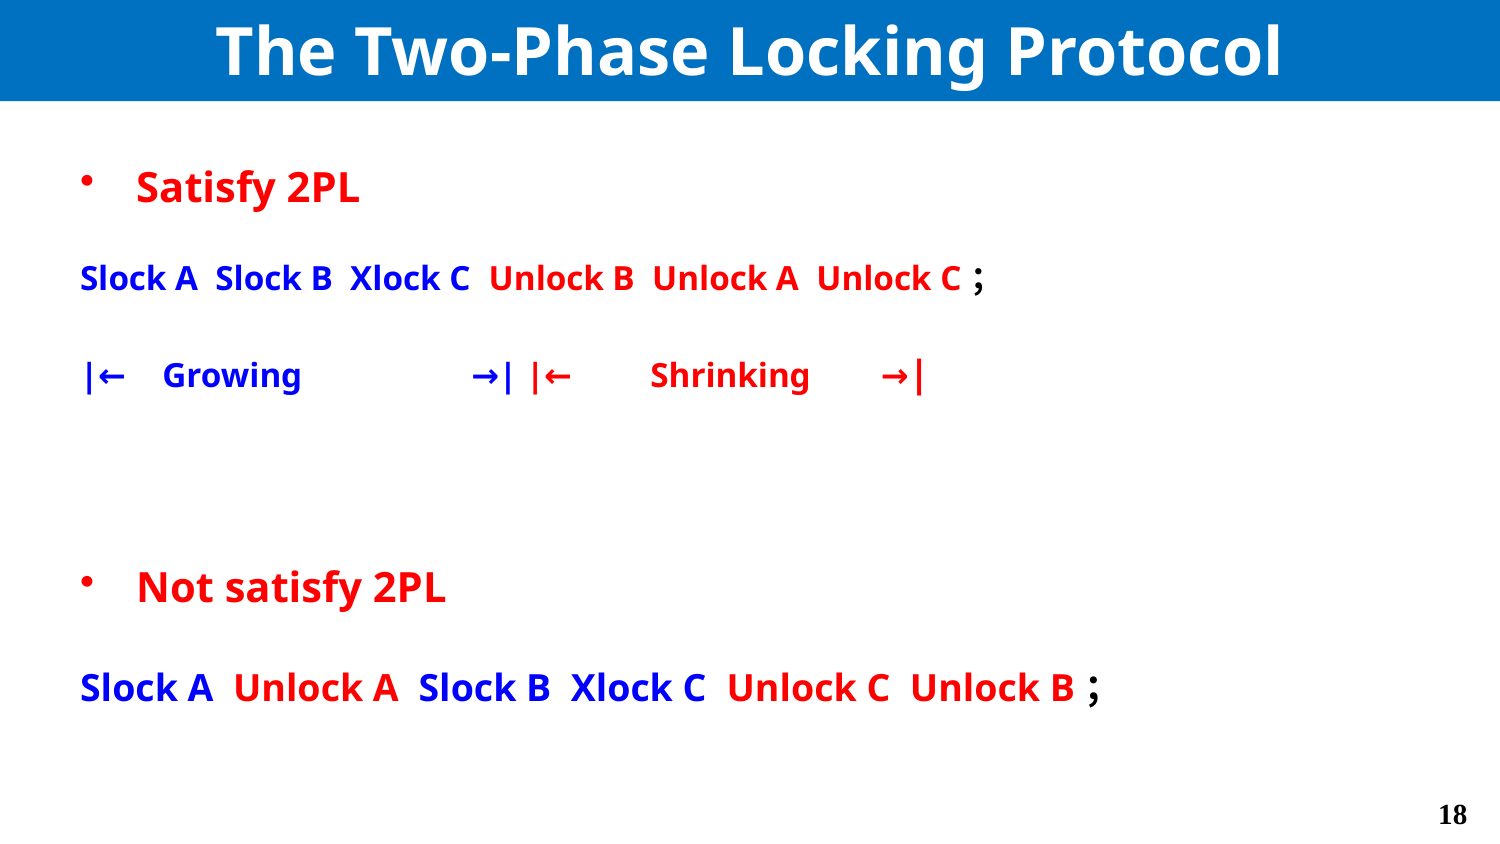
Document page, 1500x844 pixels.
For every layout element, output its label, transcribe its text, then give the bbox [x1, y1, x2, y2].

list Satisfy 2PL Slock A Slock B Xlock C Unlock B Unlock A Unlock C； |← Growing →| |← Shrinking →| Not satisfy 2PL Slock A Unlock A Slock B Xlock C Unlock C Unlock B； [64, 102, 1436, 742]
title The Two-Phase Locking Protocol [0, 0, 1500, 102]
